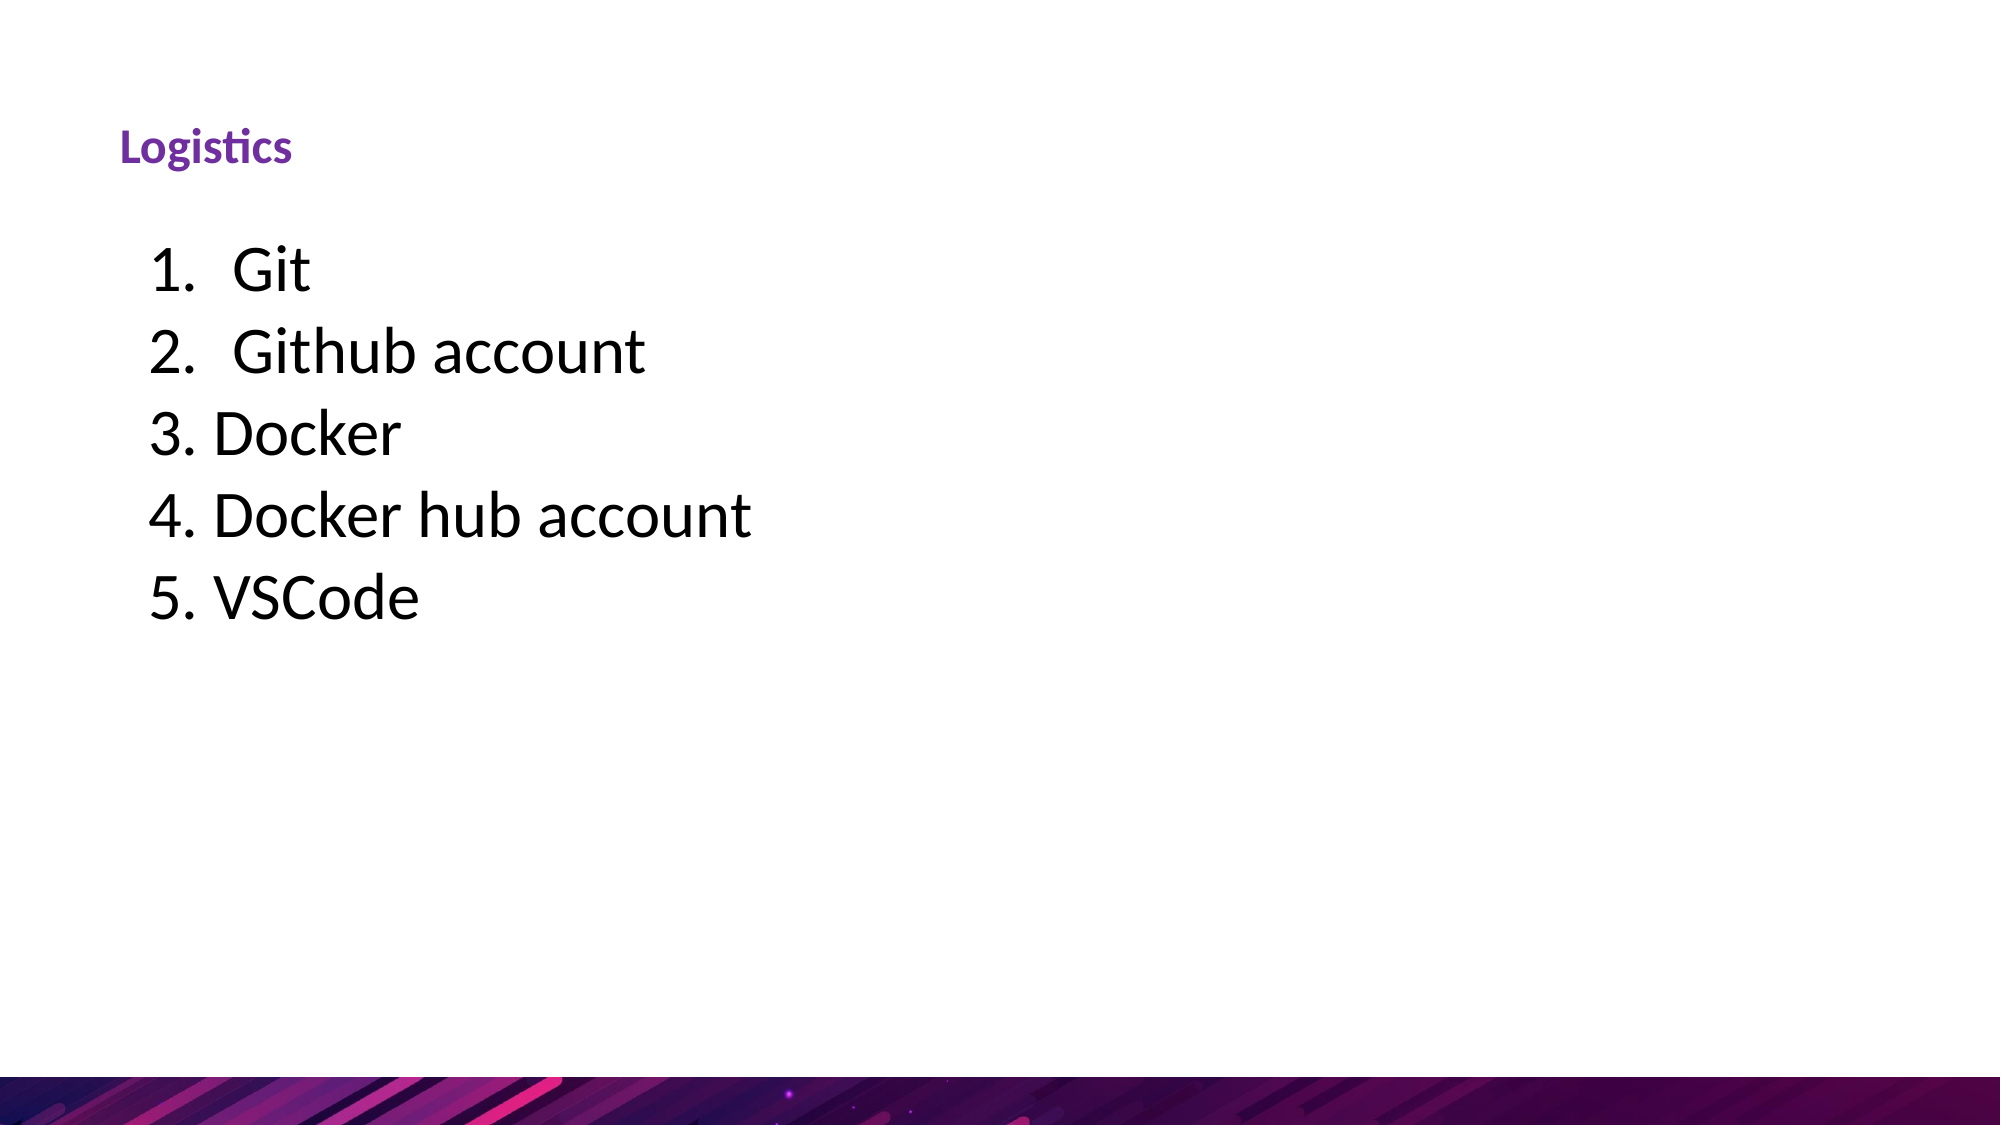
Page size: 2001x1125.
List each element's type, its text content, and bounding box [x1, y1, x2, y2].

title Logistics [119, 113, 337, 174]
picture [0, 1077, 2000, 1125]
text_box Git Github account 3. Docker 4. Docker hub account 5. VSCode [146, 222, 1734, 633]
